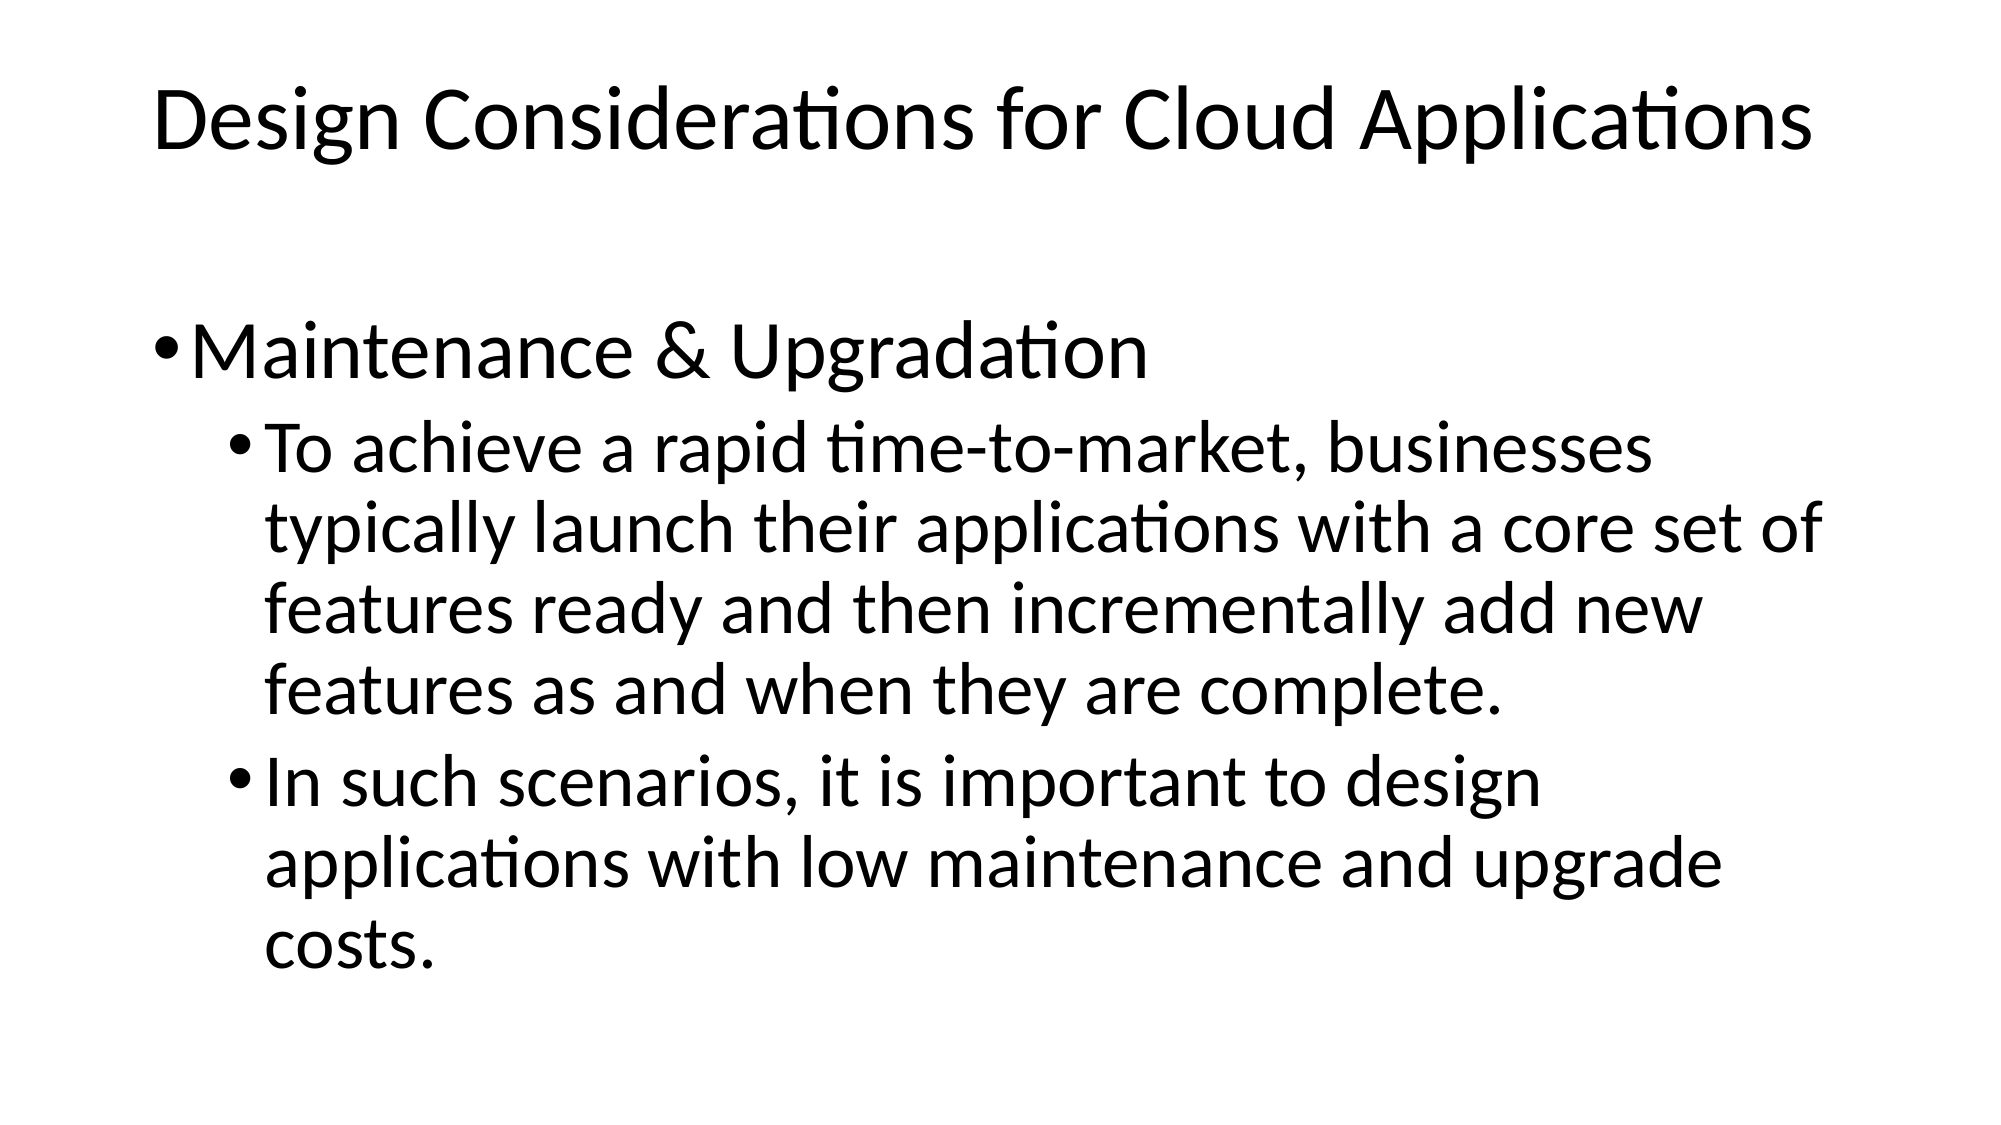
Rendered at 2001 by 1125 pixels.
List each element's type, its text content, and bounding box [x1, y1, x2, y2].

title Design Considerations for Cloud Applications [137, 30, 1863, 209]
list Maintenance & Upgradation To achieve a rapid time-to-market, businesses typically launch their applications with a core set of features ready and then incrementally add new features as and when they are complete. In such scenarios, it is important to design applications with low maintenance and upgrade costs. [137, 299, 1896, 1014]
